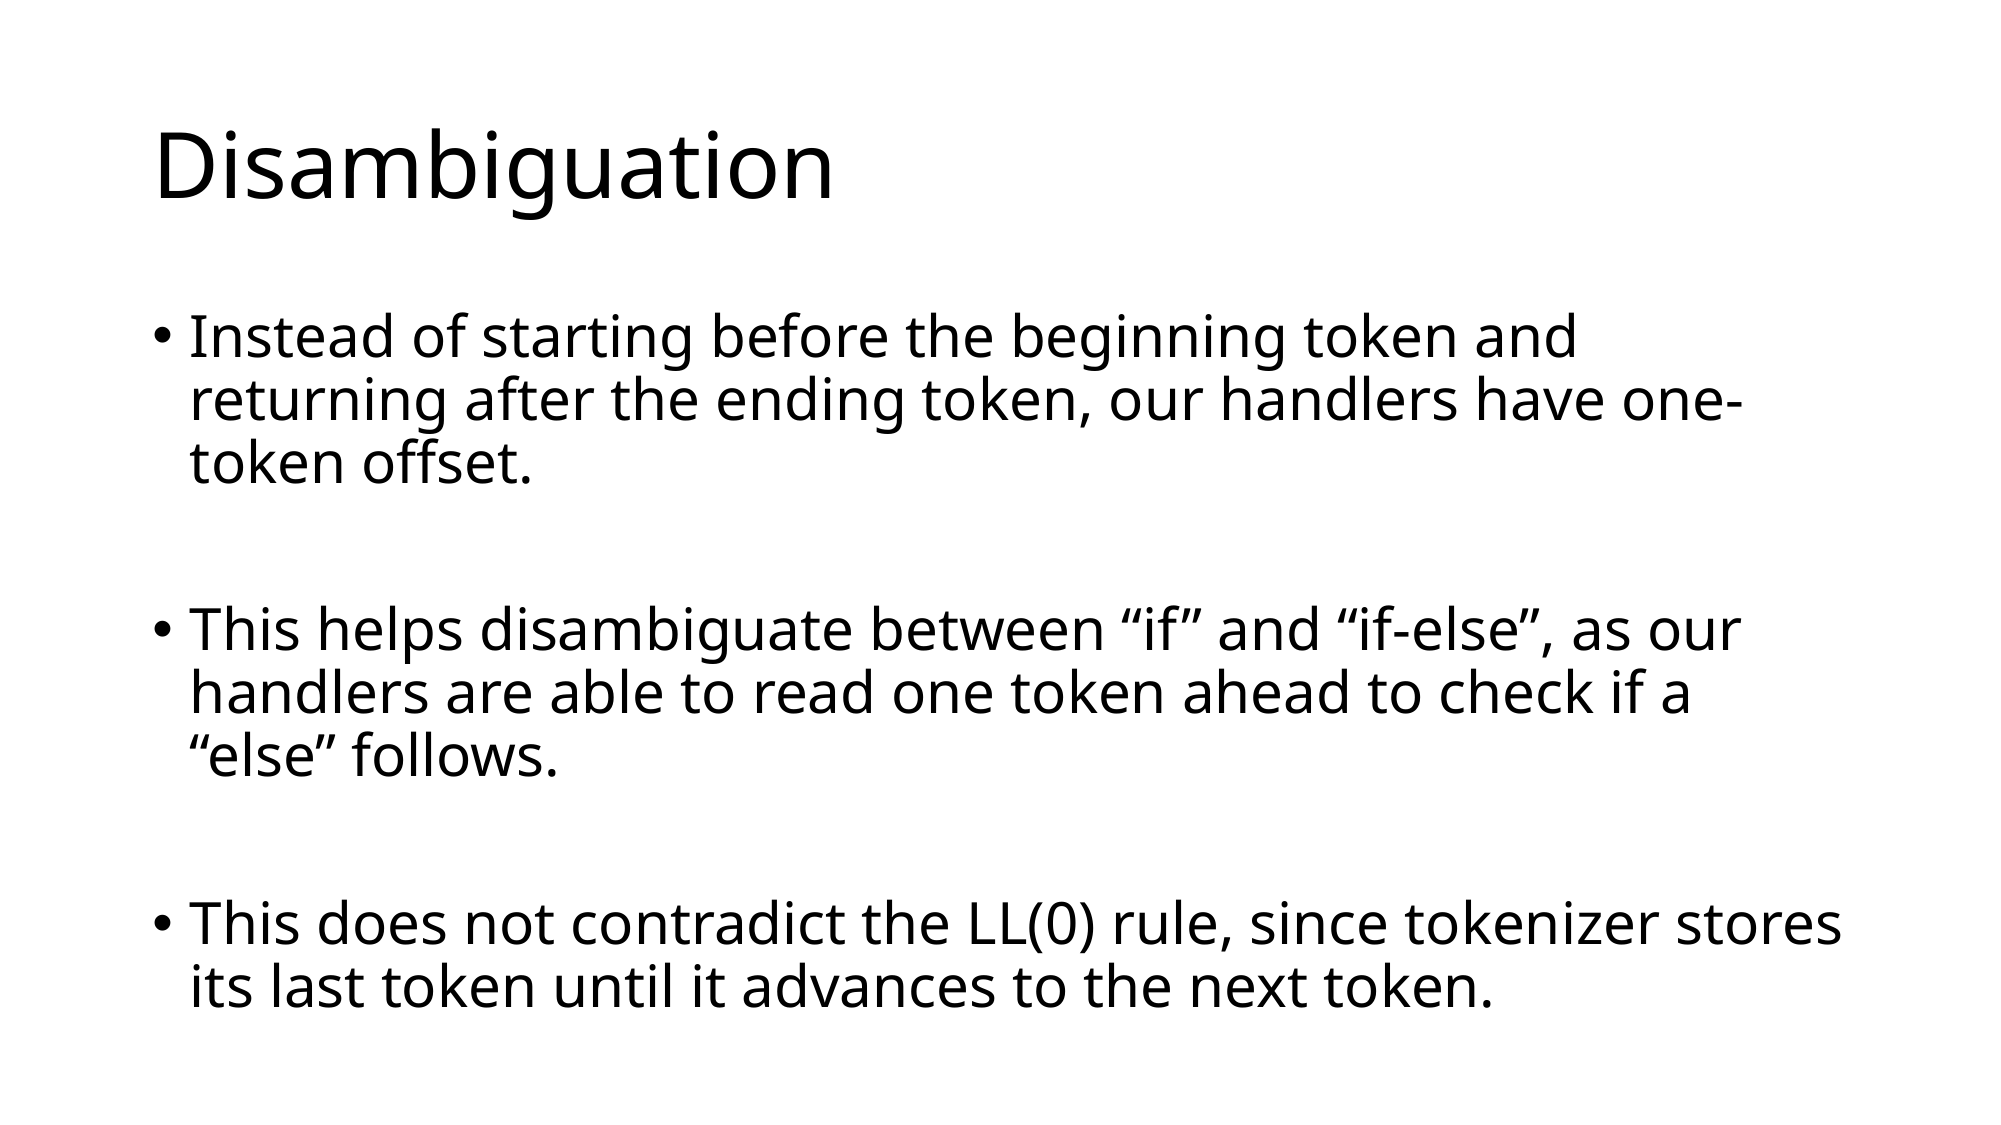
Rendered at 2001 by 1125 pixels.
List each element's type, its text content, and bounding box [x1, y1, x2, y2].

list Instead of starting before the beginning token and returning after the ending token, our handlers have one-token offset. This helps disambiguate between “if” and “if-else”, as our handlers are able to read one token ahead to check if a “else” follows. This does not contradict the LL(0) rule, since tokenizer stores its last token until it advances to the next token. [137, 299, 1863, 1014]
title Disambiguation [137, 59, 1863, 278]
